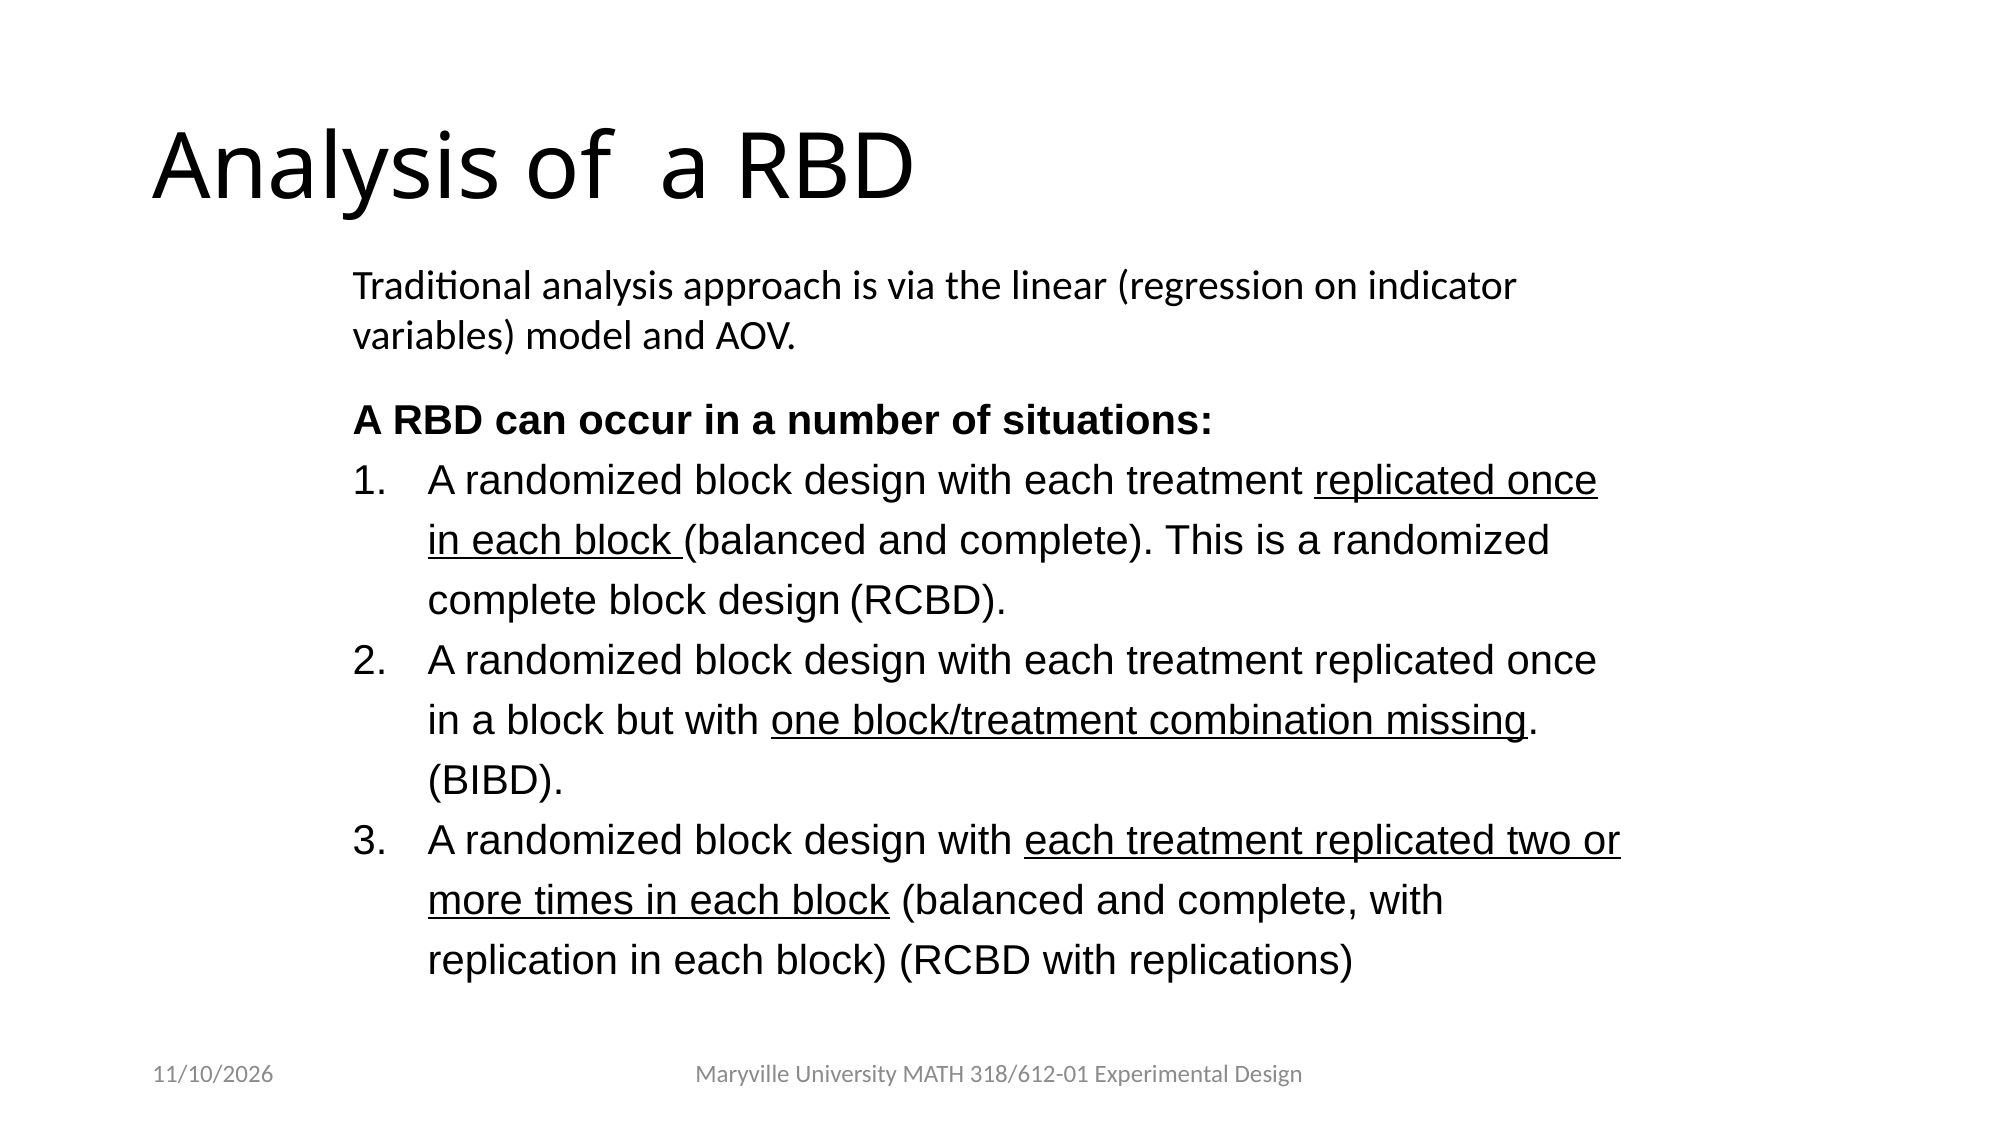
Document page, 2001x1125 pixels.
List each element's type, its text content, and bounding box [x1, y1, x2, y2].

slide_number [137, 1042, 588, 1103]
text_box Traditional analysis approach is via the linear (regression on indicator variables) model and AOV. [337, 249, 1703, 366]
title Analysis of a RBD [137, 59, 1863, 278]
footer Maryville University MATH 318/612-01 Experimental Design [662, 1042, 1338, 1103]
text_box A RBD can occur in a number of situations: A randomized block design with each treatment replicated once in each block (balanced and complete). This is a randomized complete block design (RCBD). A randomized block design with each treatment replicated once in a block but with one block/treatment combination missing. (BIBD). A randomized block design with each treatment replicated two or more times in each block (balanced and complete, with replication in each block) (RCBD with replications) [337, 374, 1641, 991]
